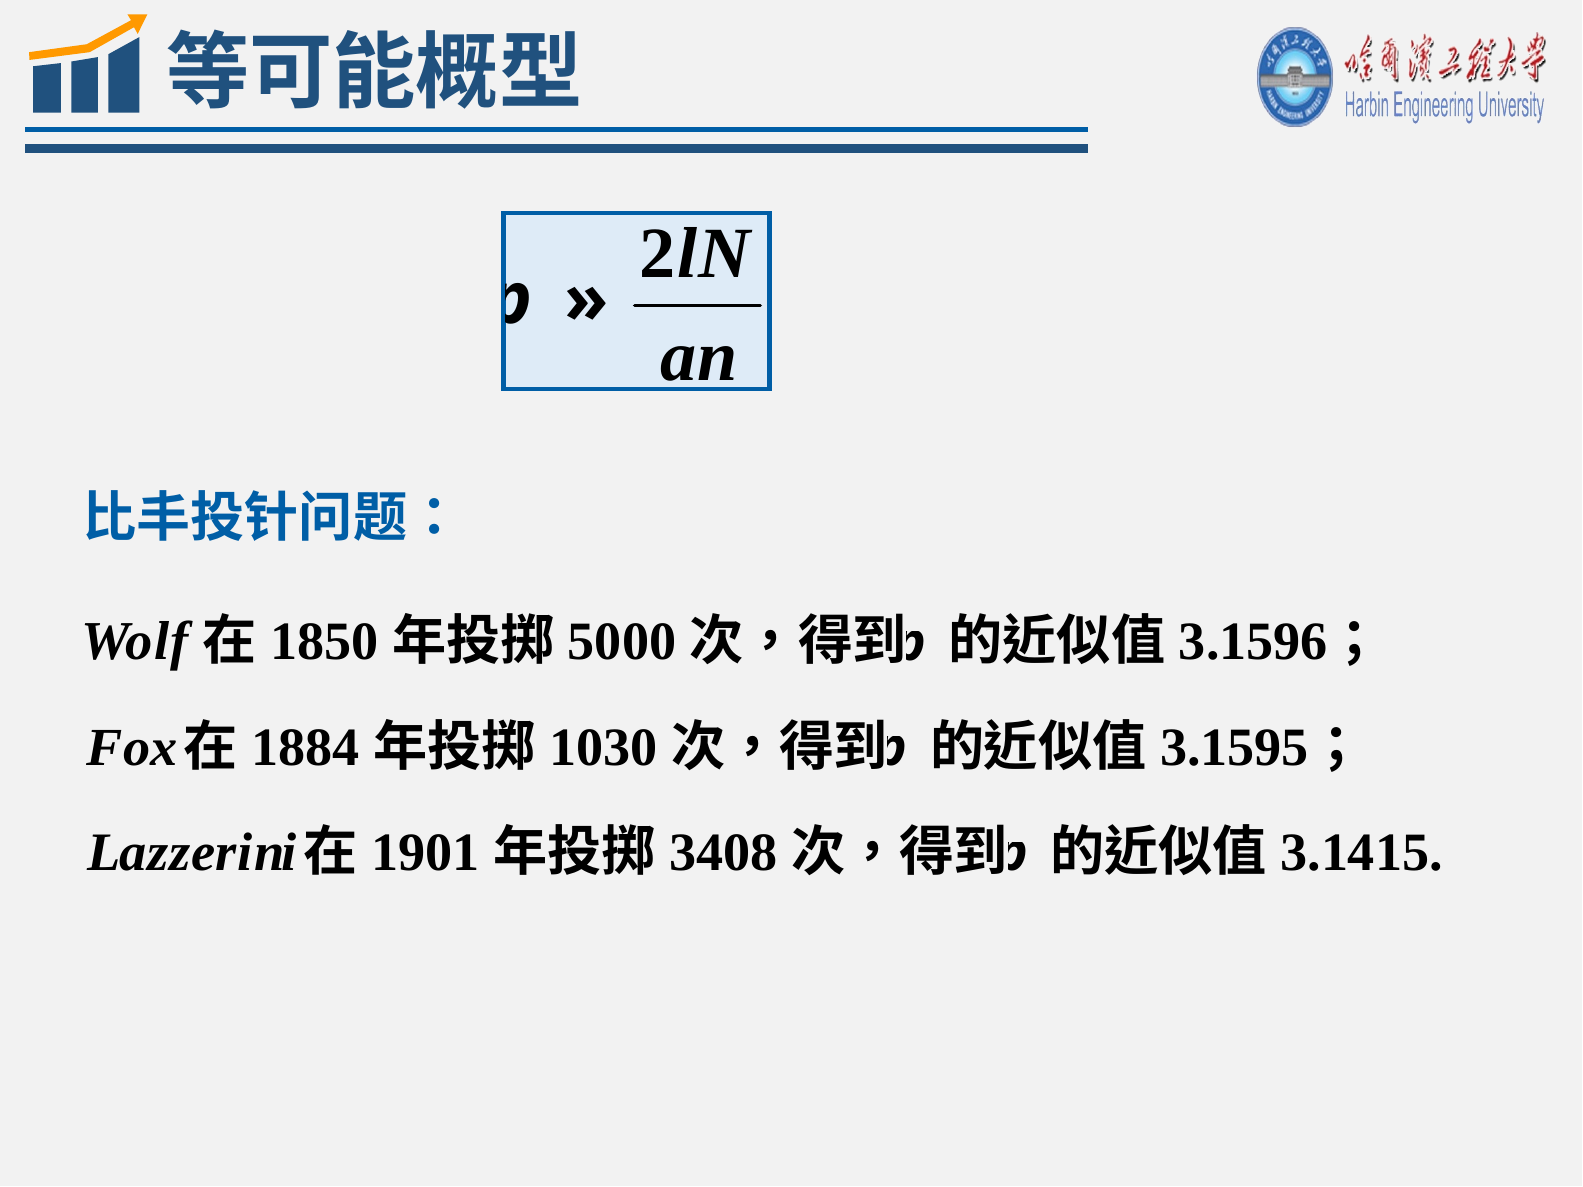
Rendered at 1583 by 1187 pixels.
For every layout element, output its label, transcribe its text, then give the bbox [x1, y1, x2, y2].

picture [1251, 2, 1580, 164]
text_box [82, 444, 1497, 972]
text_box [505, 215, 768, 387]
text_box 等可能概型 [116, 12, 980, 125]
